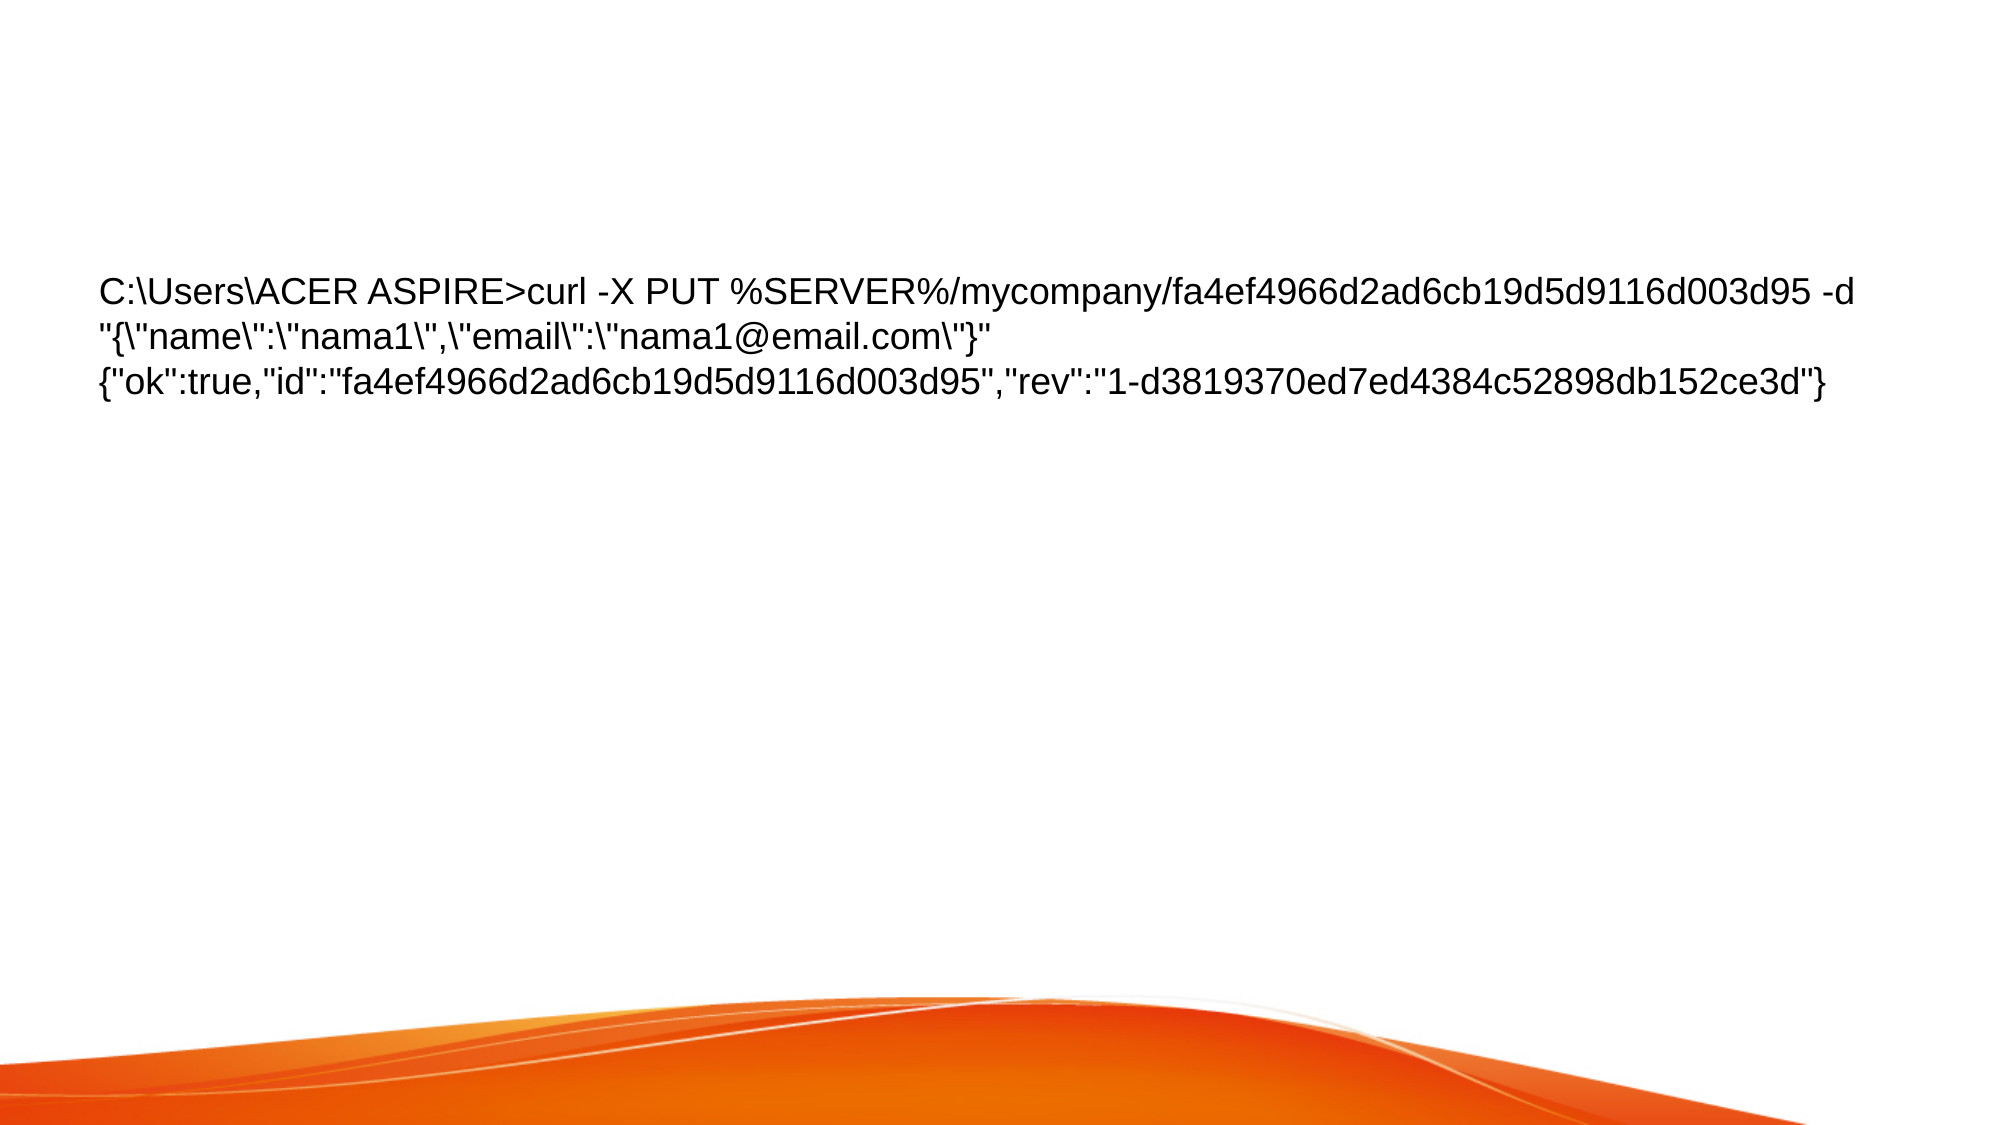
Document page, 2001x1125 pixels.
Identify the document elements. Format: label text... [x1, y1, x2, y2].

picture [0, 0, 2000, 1125]
text_box C:\Users\ACER ASPIRE>curl -X PUT %SERVER%/mycompany/fa4ef4966d2ad6cb19d5d9116d003d95 -d "{\"name\":\"nama1\",\"email\":\"nama1@email.com\"}" {"ok":true,"id":"fa4ef4966d2ad6cb19d5d9116d003d95","rev":"1-d3819370ed7ed4384c52898db152ce3d"} [84, 259, 1900, 410]
